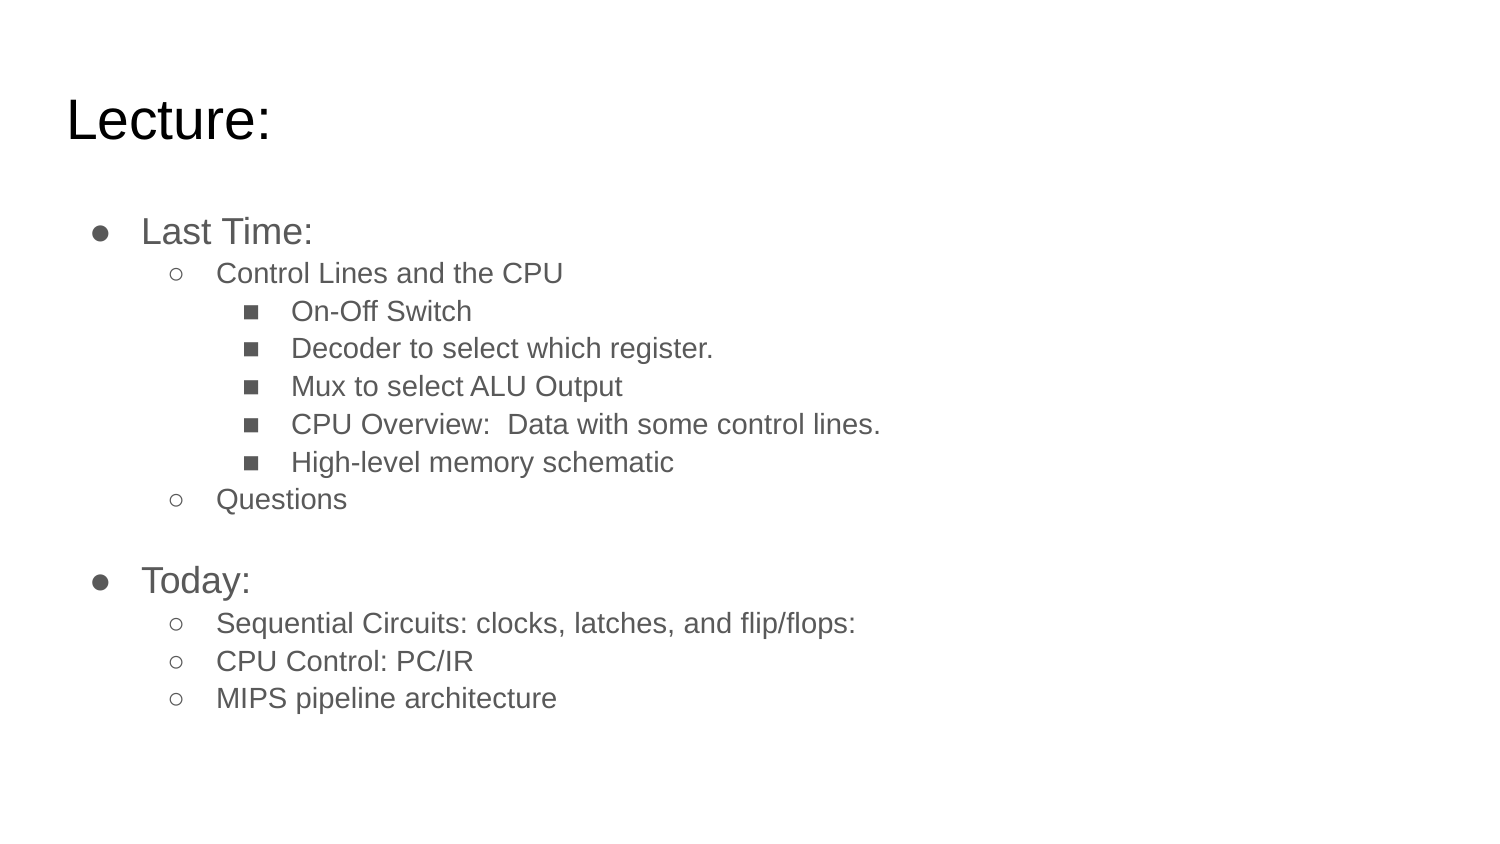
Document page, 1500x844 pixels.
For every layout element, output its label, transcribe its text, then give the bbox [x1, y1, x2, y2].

title Lecture: [51, 72, 1449, 167]
list Last Time: Control Lines and the CPU On-Off Switch Decoder to select which register. Mux to select ALU Output CPU Overview: Data with some control lines. High-level memory schematic Questions Today: Sequential Circuits: clocks, latches, and flip/flops: CPU Control: PC/IR MIPS pipeline architecture [51, 189, 1449, 750]
